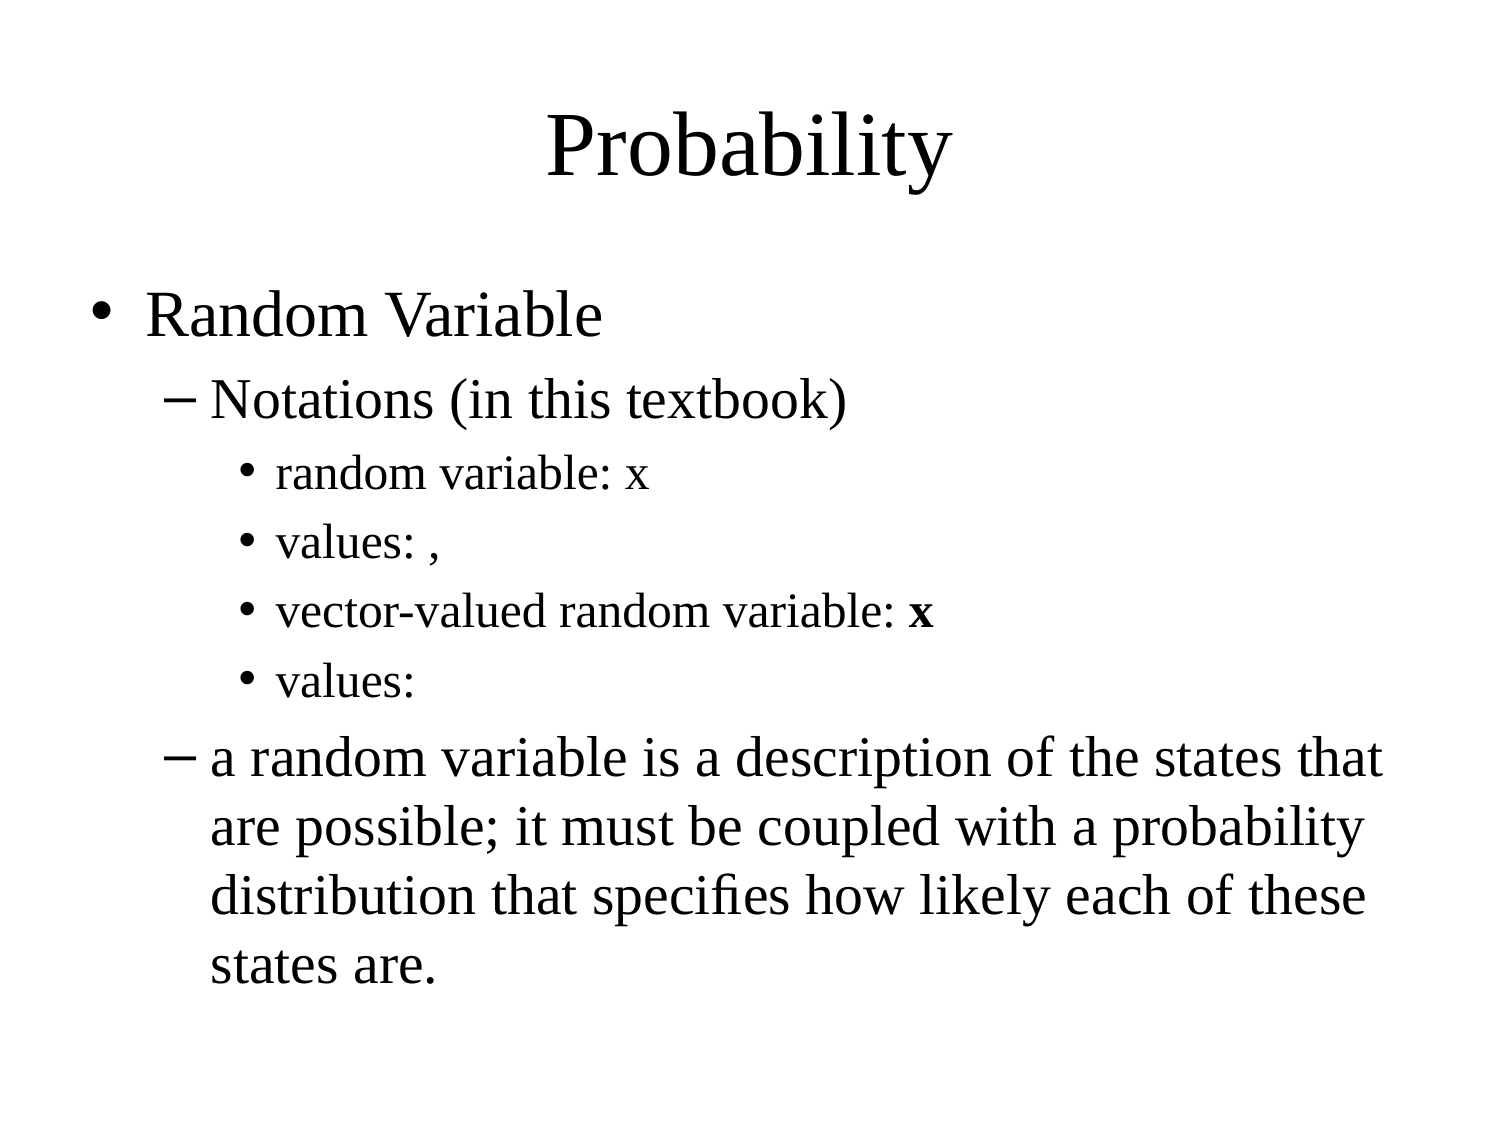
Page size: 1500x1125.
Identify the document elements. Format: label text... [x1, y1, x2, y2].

title Probability [75, 45, 1425, 233]
